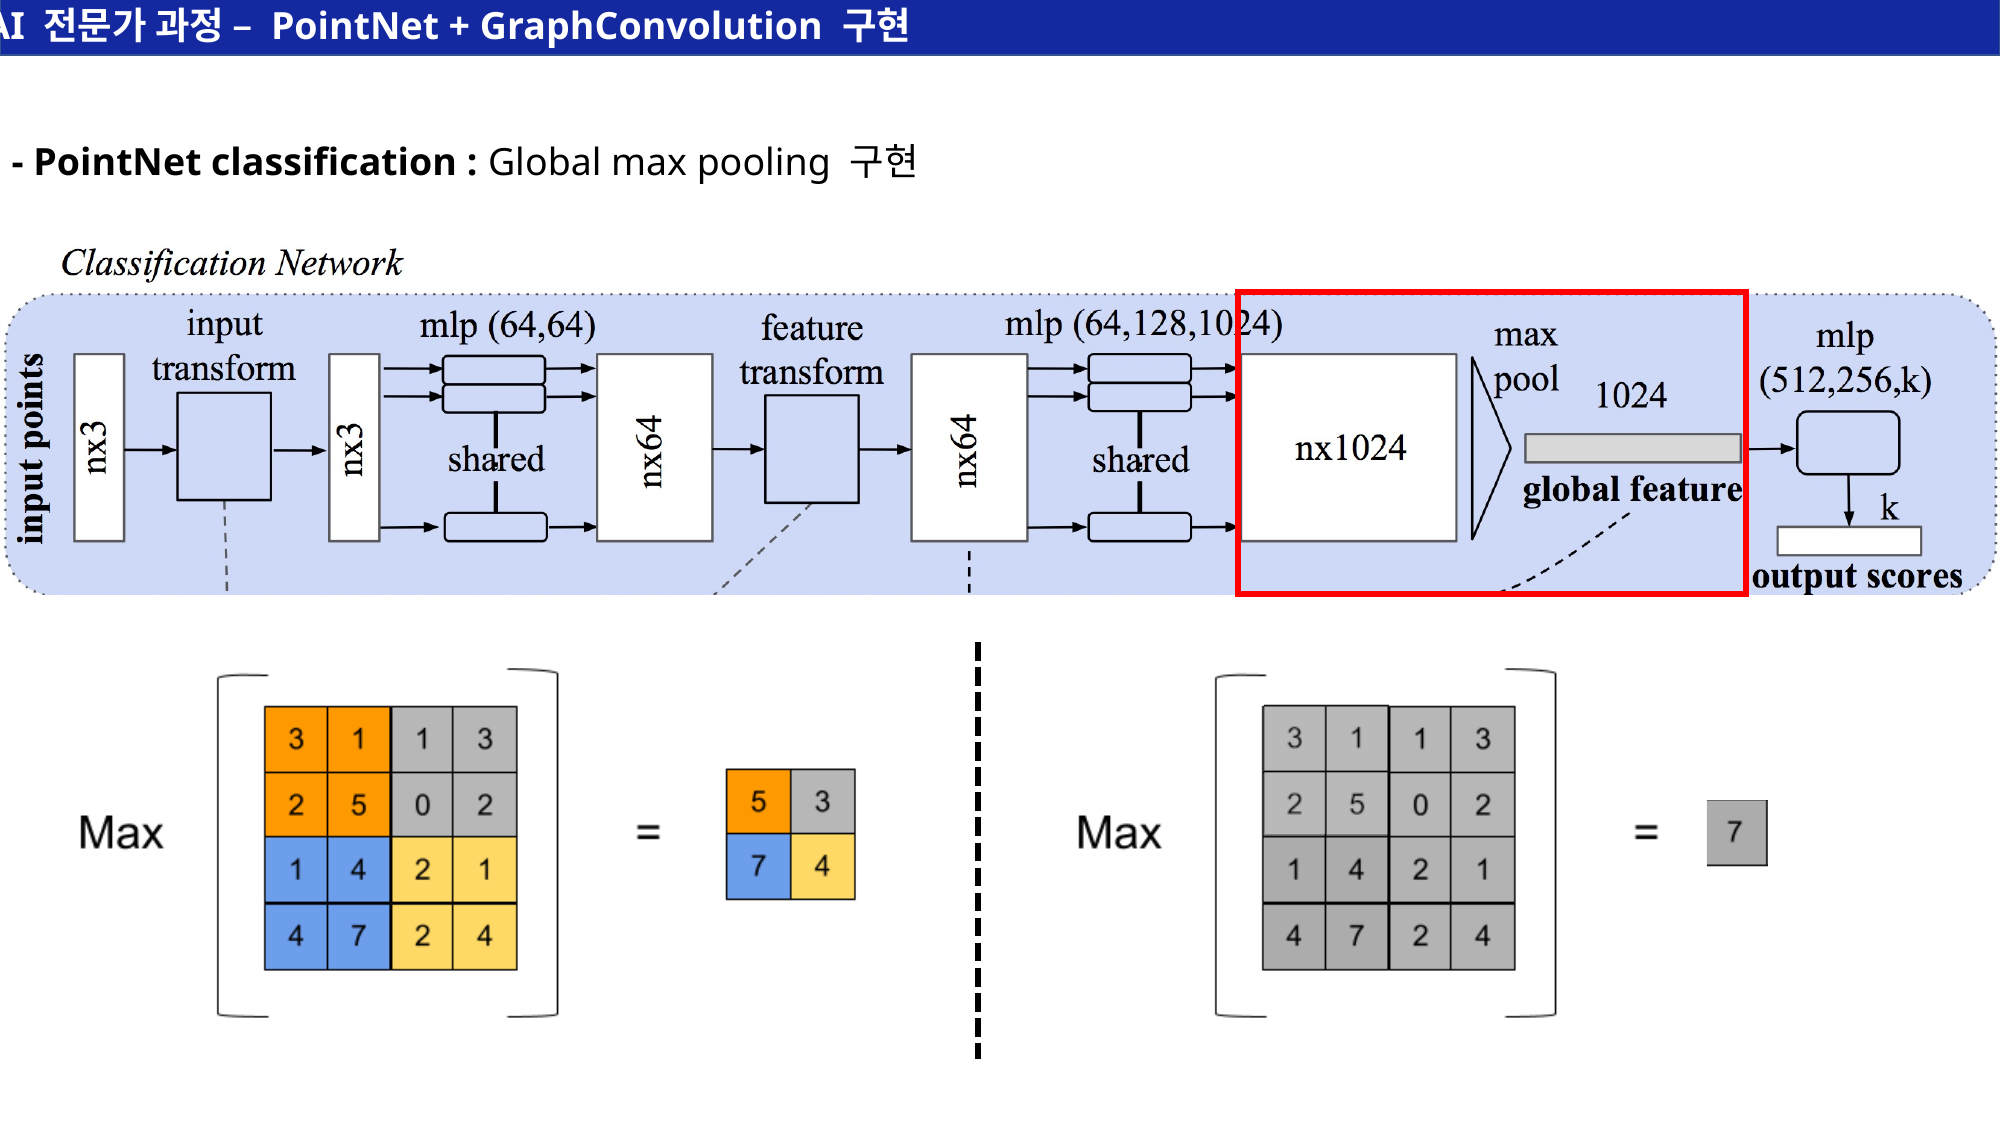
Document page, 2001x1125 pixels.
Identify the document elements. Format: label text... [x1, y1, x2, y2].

picture [0, 246, 2000, 595]
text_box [1062, 667, 1769, 1032]
text_box - PointNet classification : Global max pooling 구현 [4, 130, 927, 191]
picture [64, 667, 867, 1032]
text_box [0, 0, 2000, 59]
